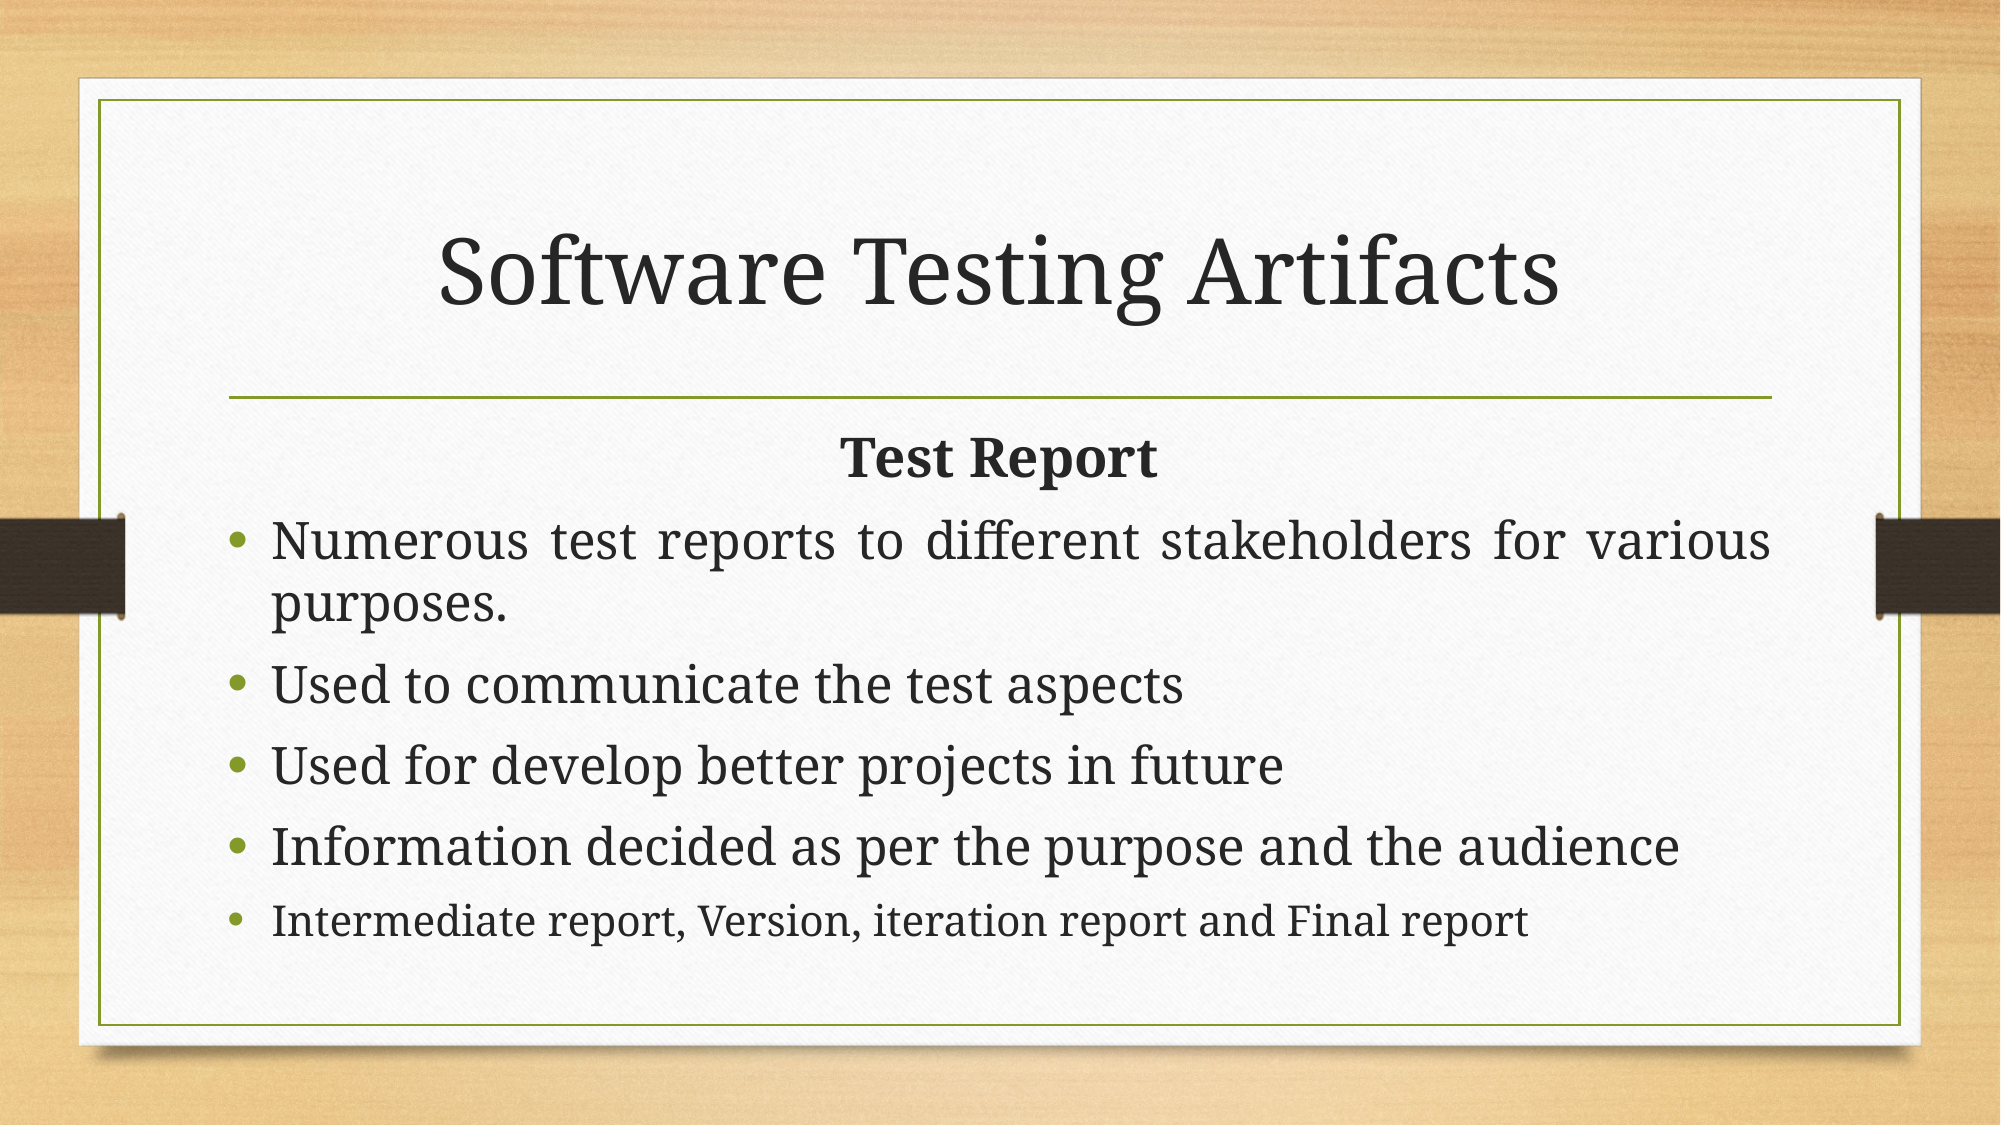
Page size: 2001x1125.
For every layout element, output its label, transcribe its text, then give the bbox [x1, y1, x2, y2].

picture [0, 0, 2001, 1125]
title Software Testing Artifacts [212, 161, 1788, 375]
list Test Report Numerous test reports to different stakeholders for various purposes. Used to communicate the test aspects Used for develop better projects in future Information decided as per the purpose and the audience Intermediate report, Version, iteration report and Final report [212, 415, 1788, 961]
